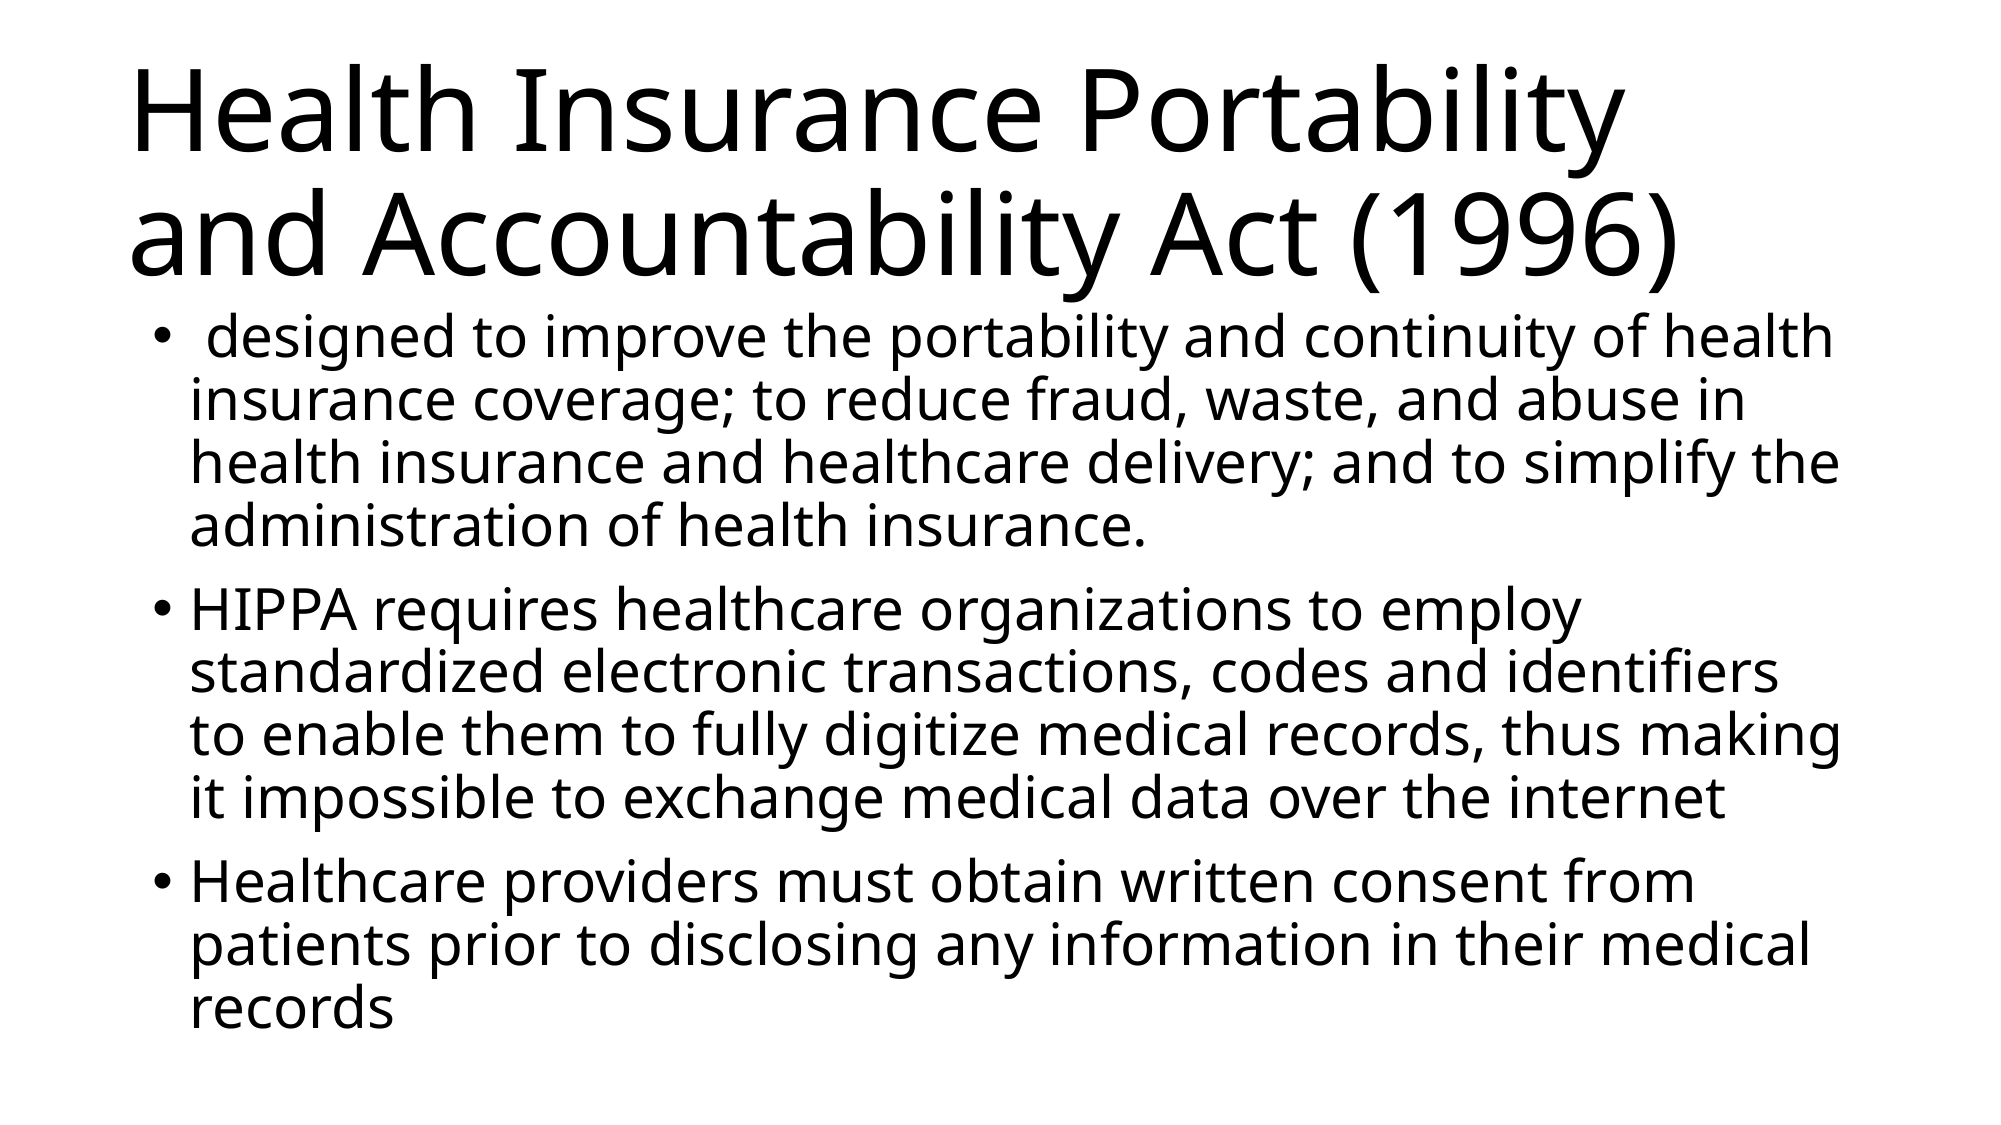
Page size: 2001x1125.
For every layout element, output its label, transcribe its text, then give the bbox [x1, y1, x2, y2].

list designed to improve the portability and continuity of health insurance coverage; to reduce fraud, waste, and abuse in health insurance and healthcare delivery; and to simplify the administration of health insurance. HIPPA requires healthcare organizations to employ standardized electronic transactions, codes and identifiers to enable them to fully digitize medical records, thus making it impossible to exchange medical data over the internet Healthcare providers must obtain written consent from patients prior to disclosing any information in their medical records [137, 299, 1863, 1014]
title Health Insurance Portability and Accountability Act (1996) [112, 51, 1818, 302]
